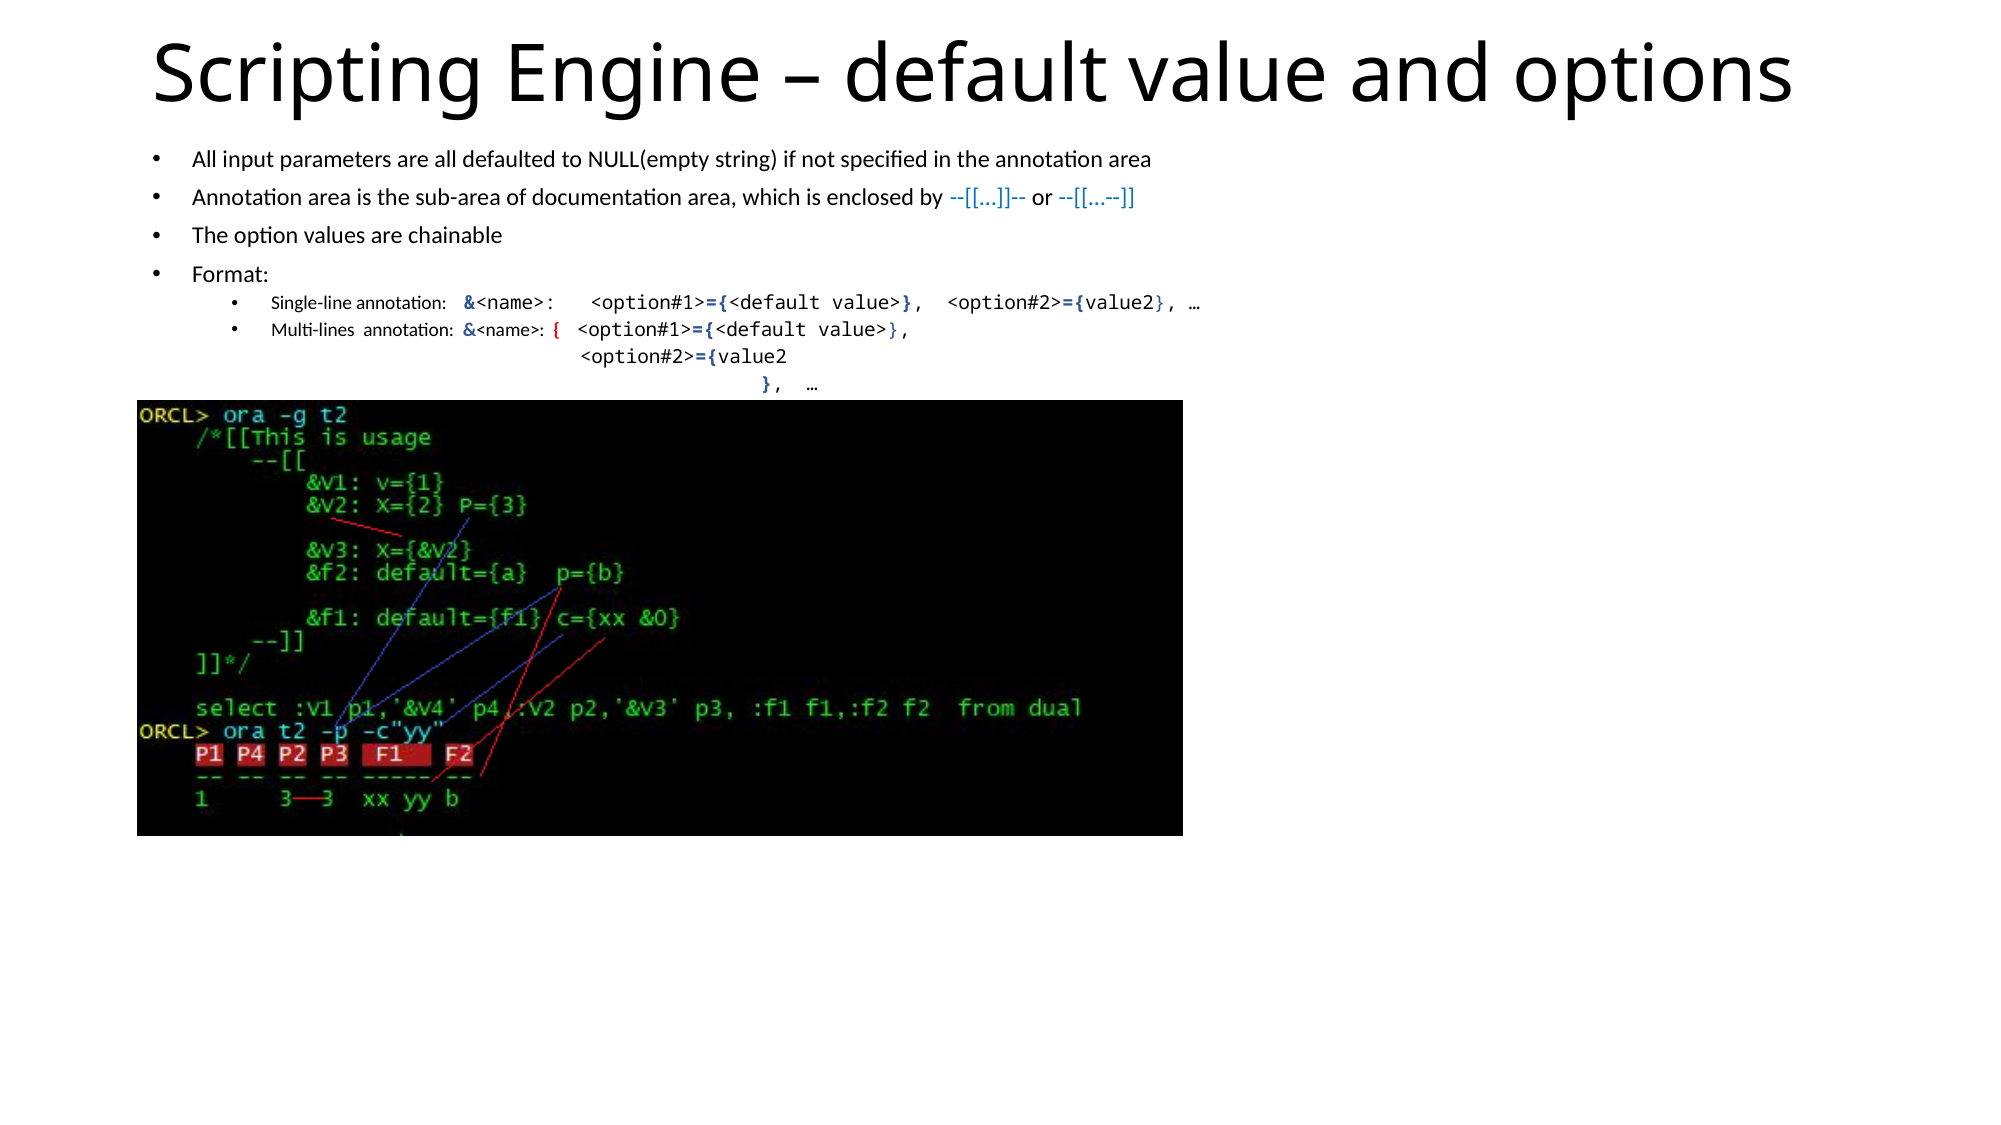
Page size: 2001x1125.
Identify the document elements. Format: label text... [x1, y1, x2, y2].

picture [137, 400, 1183, 836]
list All input parameters are all defaulted to NULL(empty string) if not specified in the annotation area Annotation area is the sub-area of documentation area, which is enclosed by --[[…]]-- or --[[…--]] The option values are chainable Format: Single-line annotation: &<name>: <option#1>={<default value>}, <option#2>={value2}, … Multi-lines annotation: &<name>: { <option#1>={<default value>}, <option#2>={value2 }, … } [137, 139, 1863, 431]
title Scripting Engine – default value and options [137, 23, 1863, 127]
